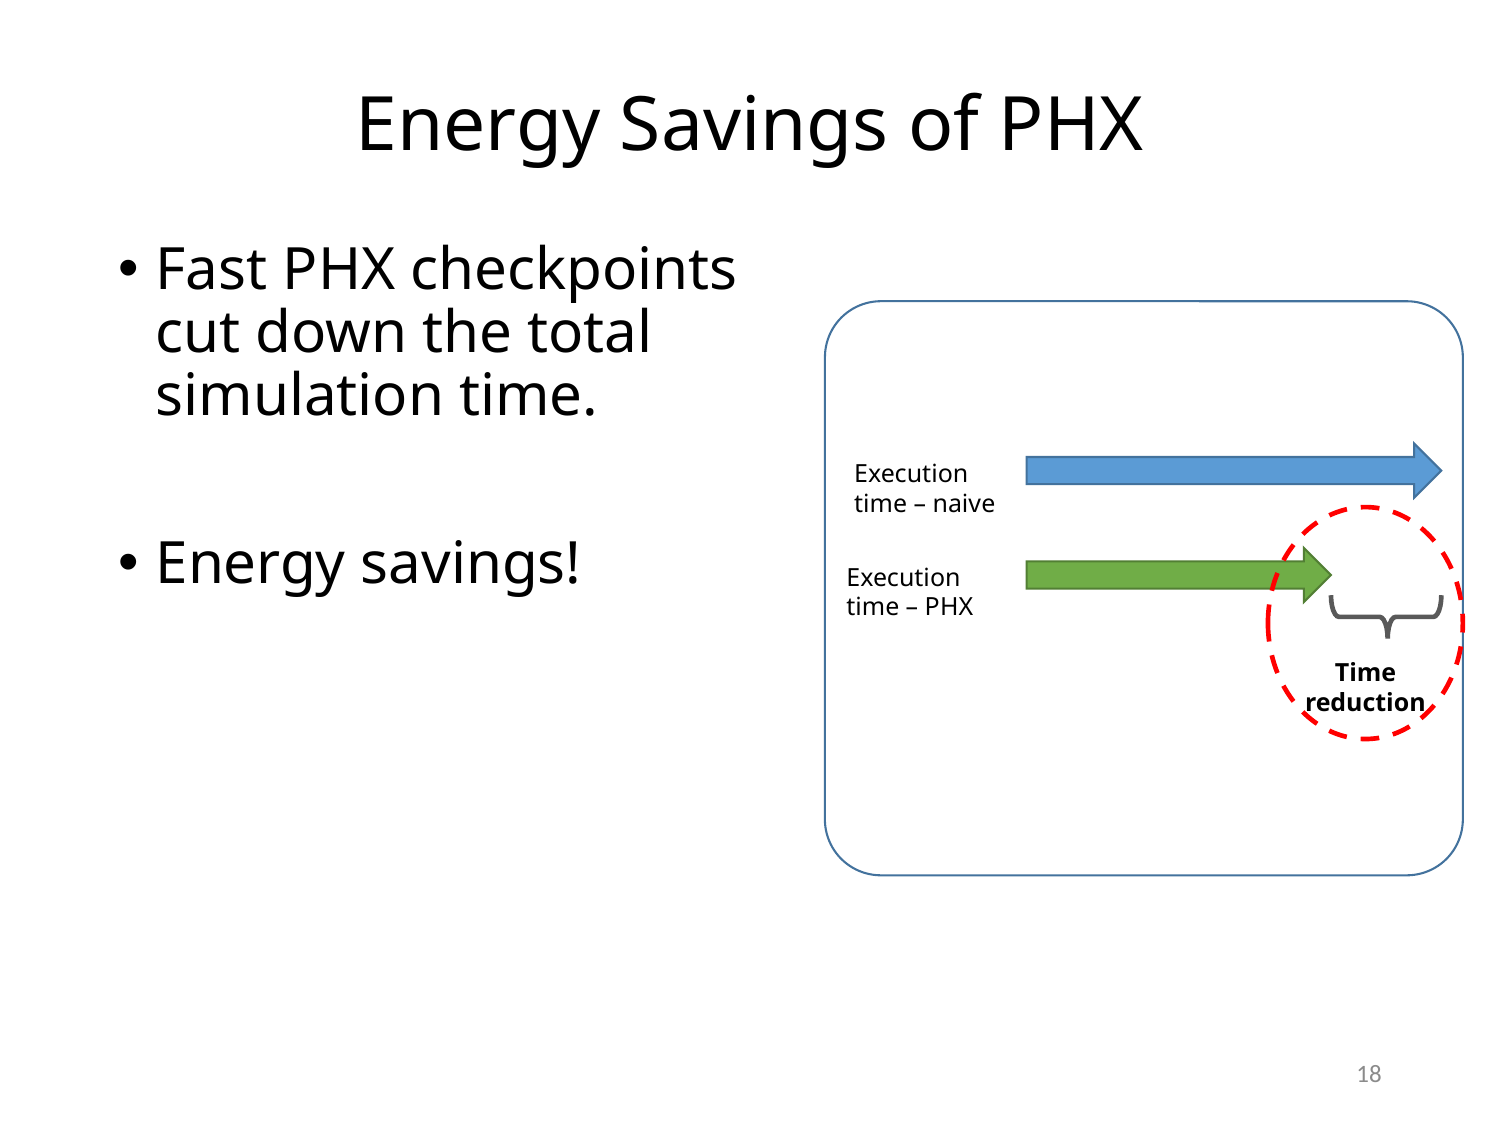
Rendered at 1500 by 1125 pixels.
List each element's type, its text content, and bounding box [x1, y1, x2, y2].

title Energy Savings of PHX [103, 59, 1397, 192]
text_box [824, 301, 1463, 876]
slide_number 18 [1059, 1042, 1397, 1103]
list Fast PHX checkpoints cut down the total simulation time. Energy savings! [103, 231, 790, 968]
